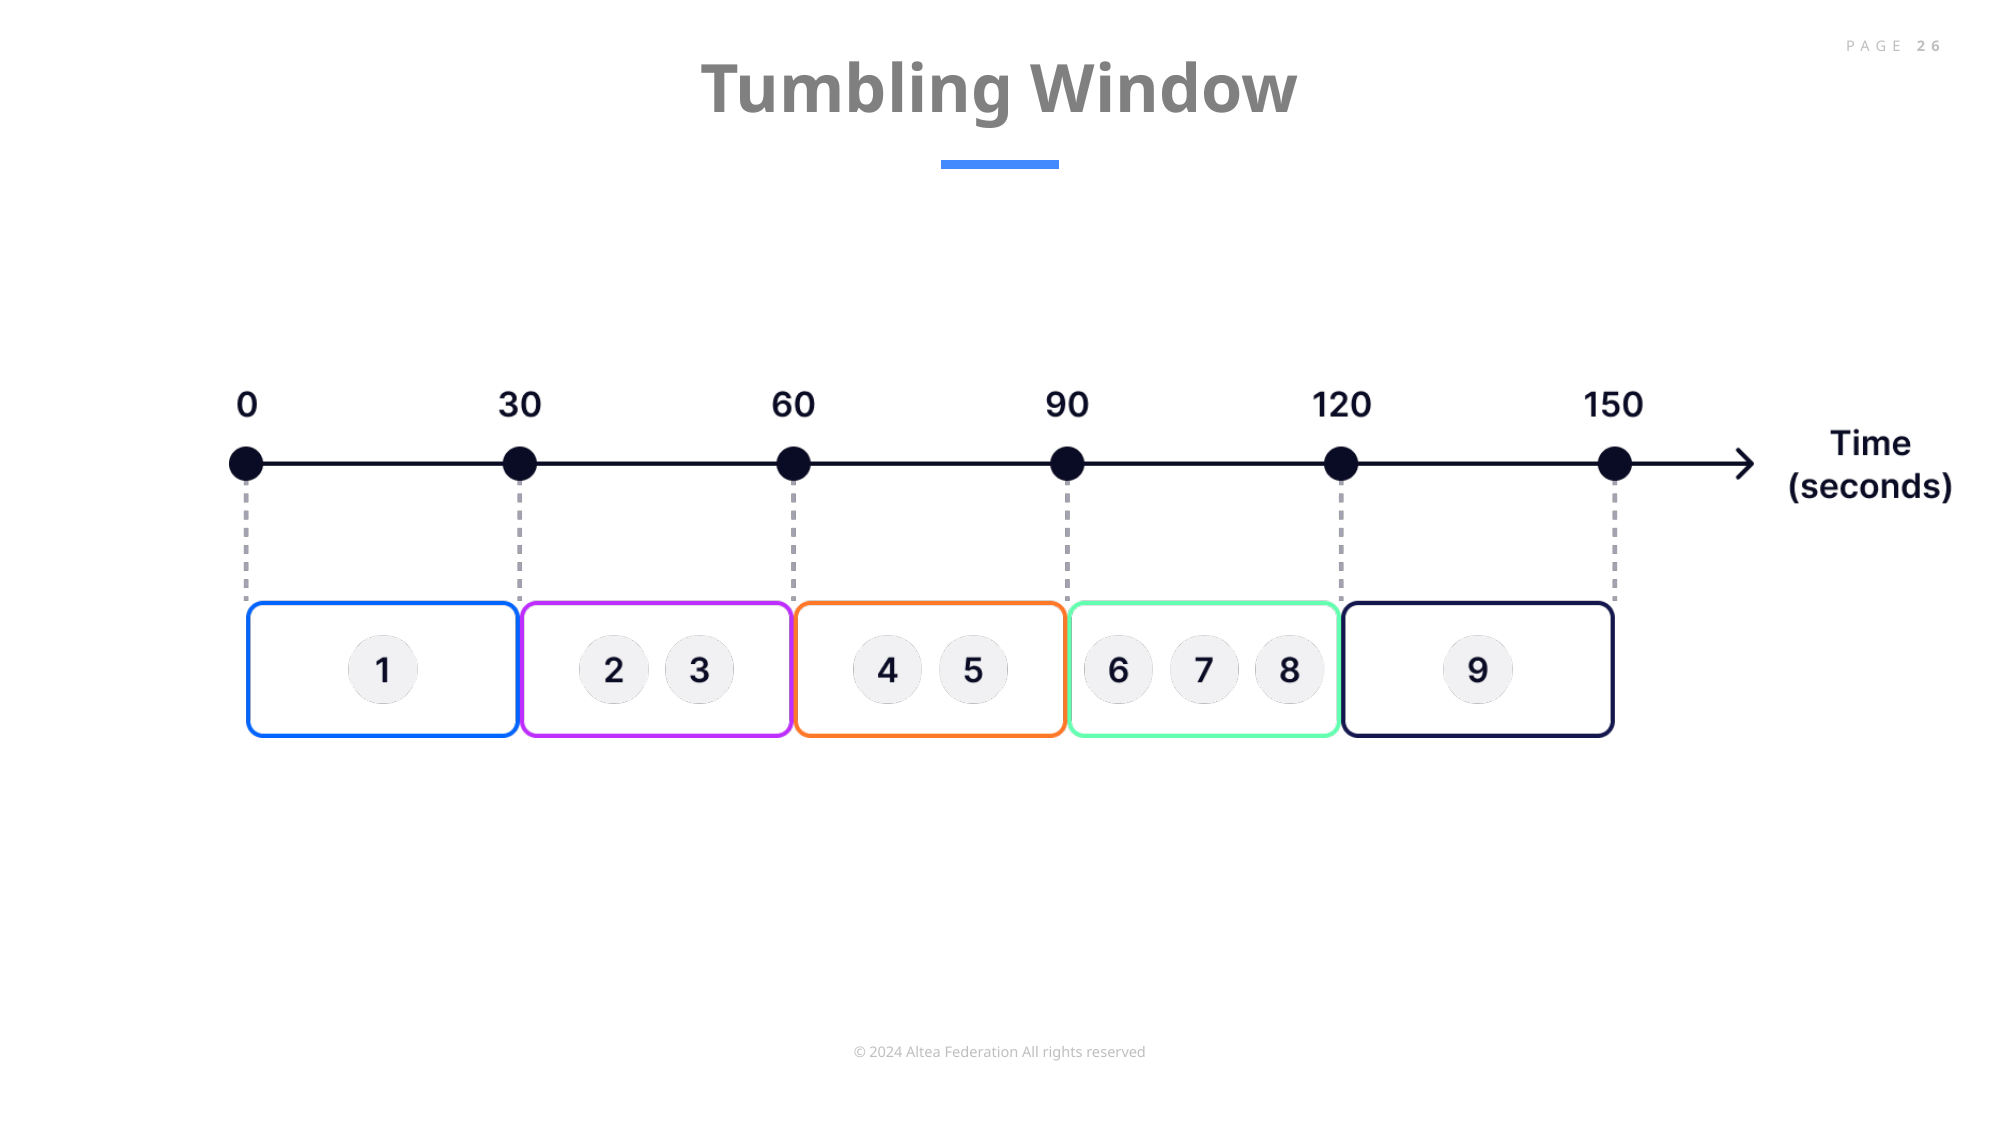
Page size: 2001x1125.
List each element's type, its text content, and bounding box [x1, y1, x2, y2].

slide_number PAGE 26 [1792, 29, 1955, 90]
picture [229, 378, 1955, 738]
title Tumbling Window [137, 26, 1863, 156]
